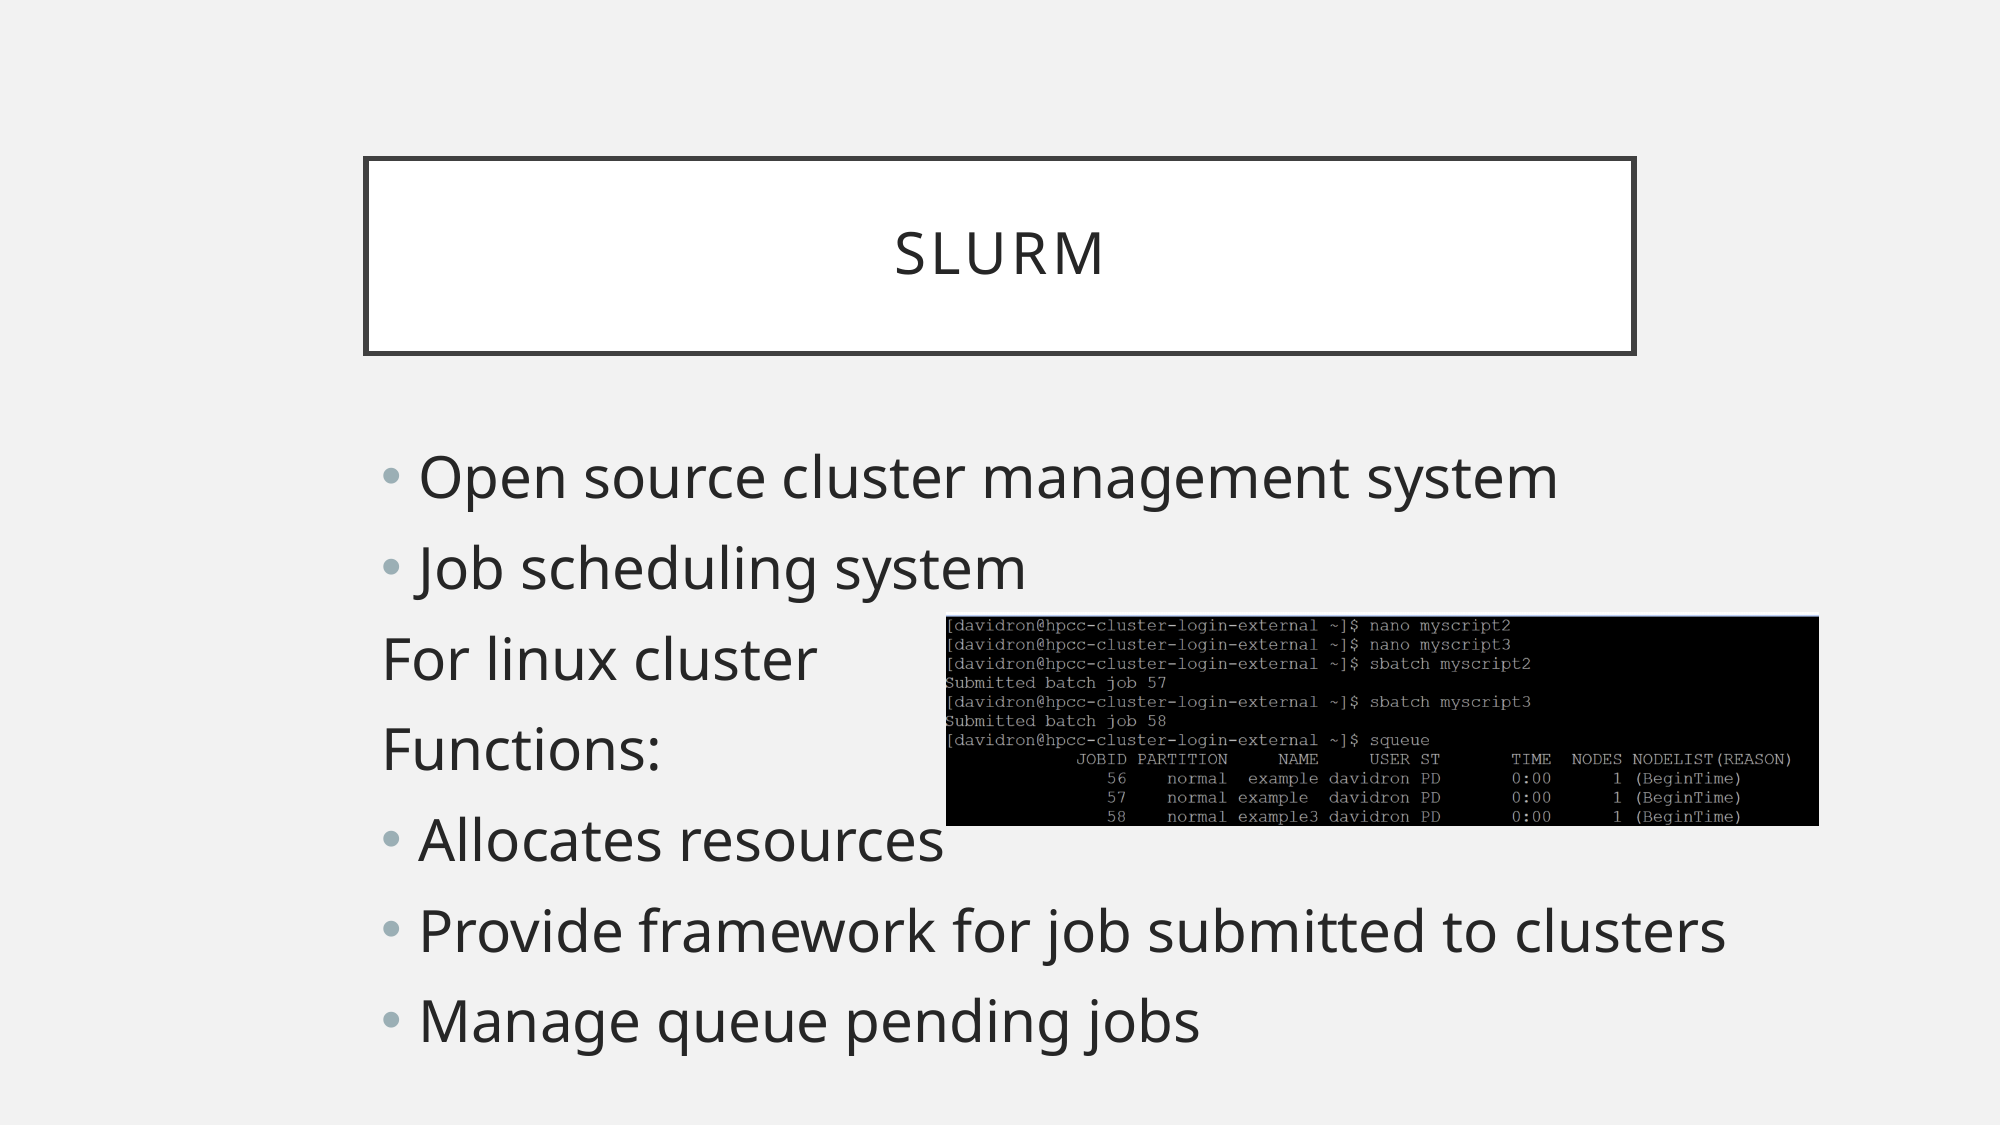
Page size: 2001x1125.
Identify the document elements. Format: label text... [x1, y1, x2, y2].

title slurm [363, 156, 1637, 356]
list Open source cluster management system Job scheduling system For linux cluster Functions: Allocates resources Provide framework for job submitted to clusters Manage queue pending jobs [366, 432, 1842, 1095]
picture [946, 612, 1819, 826]
